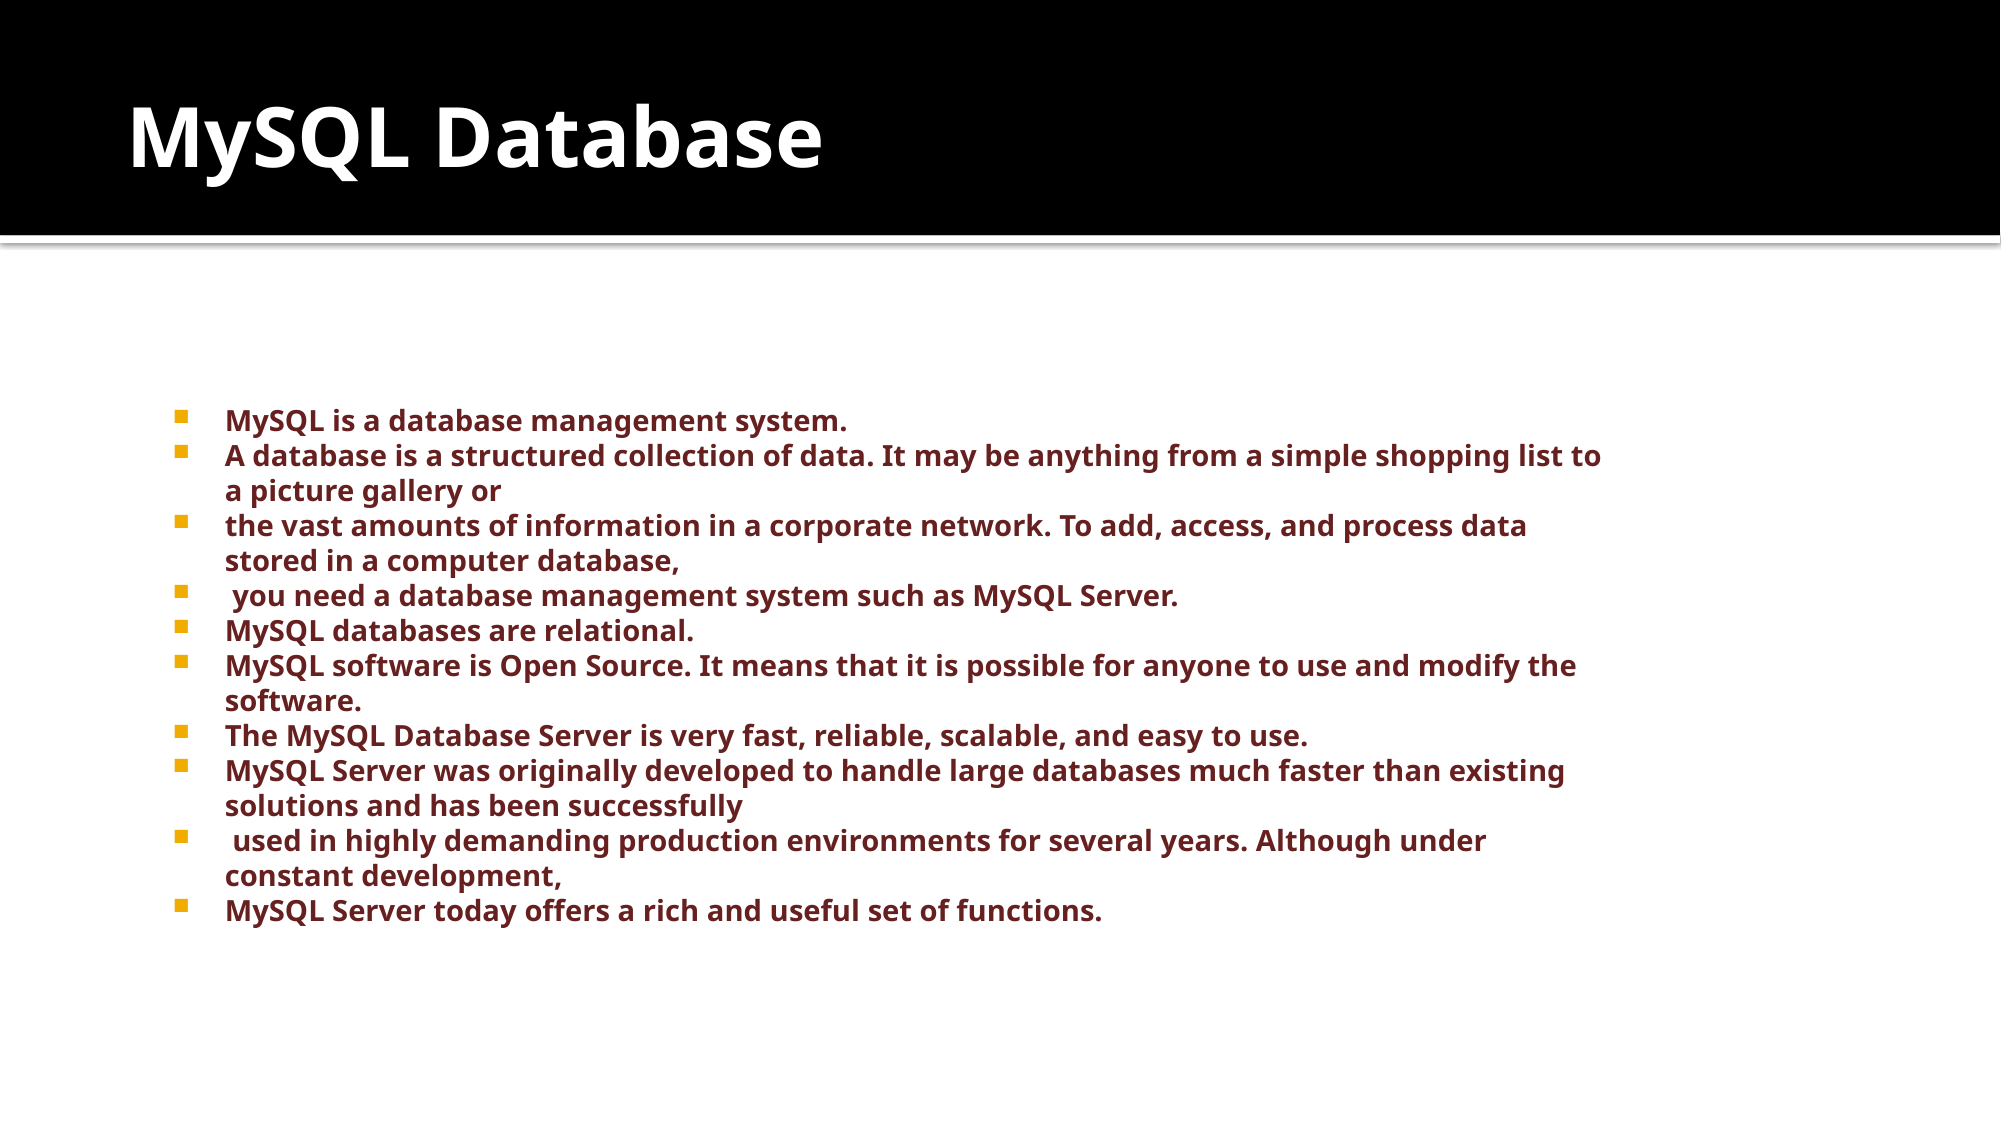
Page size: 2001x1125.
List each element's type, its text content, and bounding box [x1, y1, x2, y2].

title MySQL Database [111, 76, 1619, 193]
list MySQL is a database management system. A database is a structured collection of data. It may be anything from a simple shopping list to a picture gallery or the vast amounts of information in a corporate network. To add, access, and process data stored in a computer database, you need a database management system such as MySQL Server. MySQL databases are relational. MySQL software is Open Source. It means that it is possible for anyone to use and modify the software. The MySQL Database Server is very fast, reliable, scalable, and easy to use. MySQL Server was originally developed to handle large databases much faster than existing solutions and has been successfully used in highly demanding production environments for several years. Although under constant development, MySQL Server today offers a rich and useful set of functions. [143, 387, 1627, 1111]
